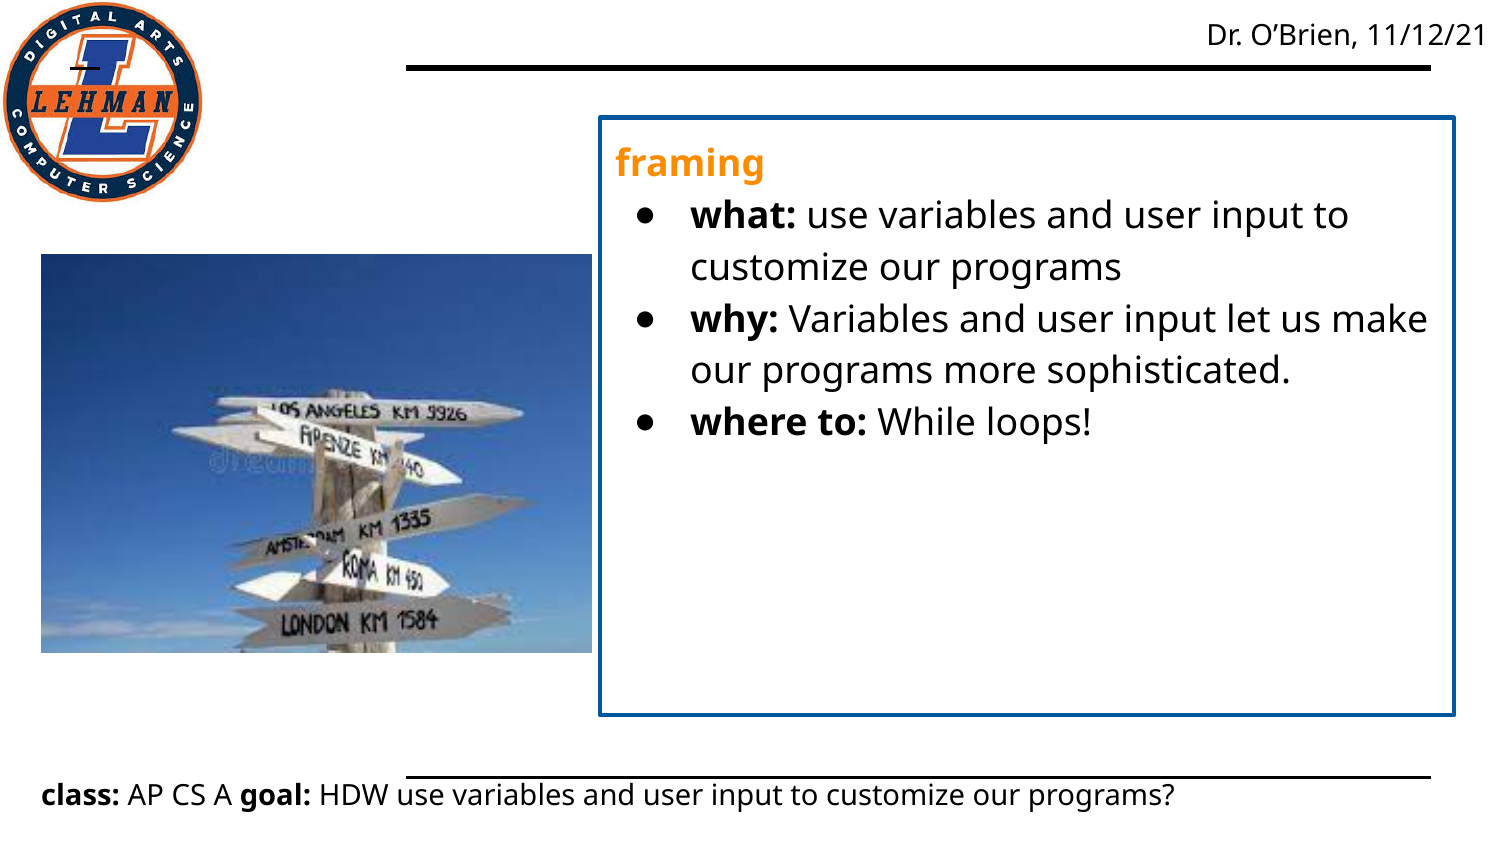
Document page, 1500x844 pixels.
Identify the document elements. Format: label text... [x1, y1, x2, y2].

picture [40, 254, 592, 654]
picture [0, 0, 204, 204]
text_box framing what: use variables and user input to customize our programs why: Variables and user input let us make our programs more sophisticated. where to: While loops! [600, 117, 1454, 716]
